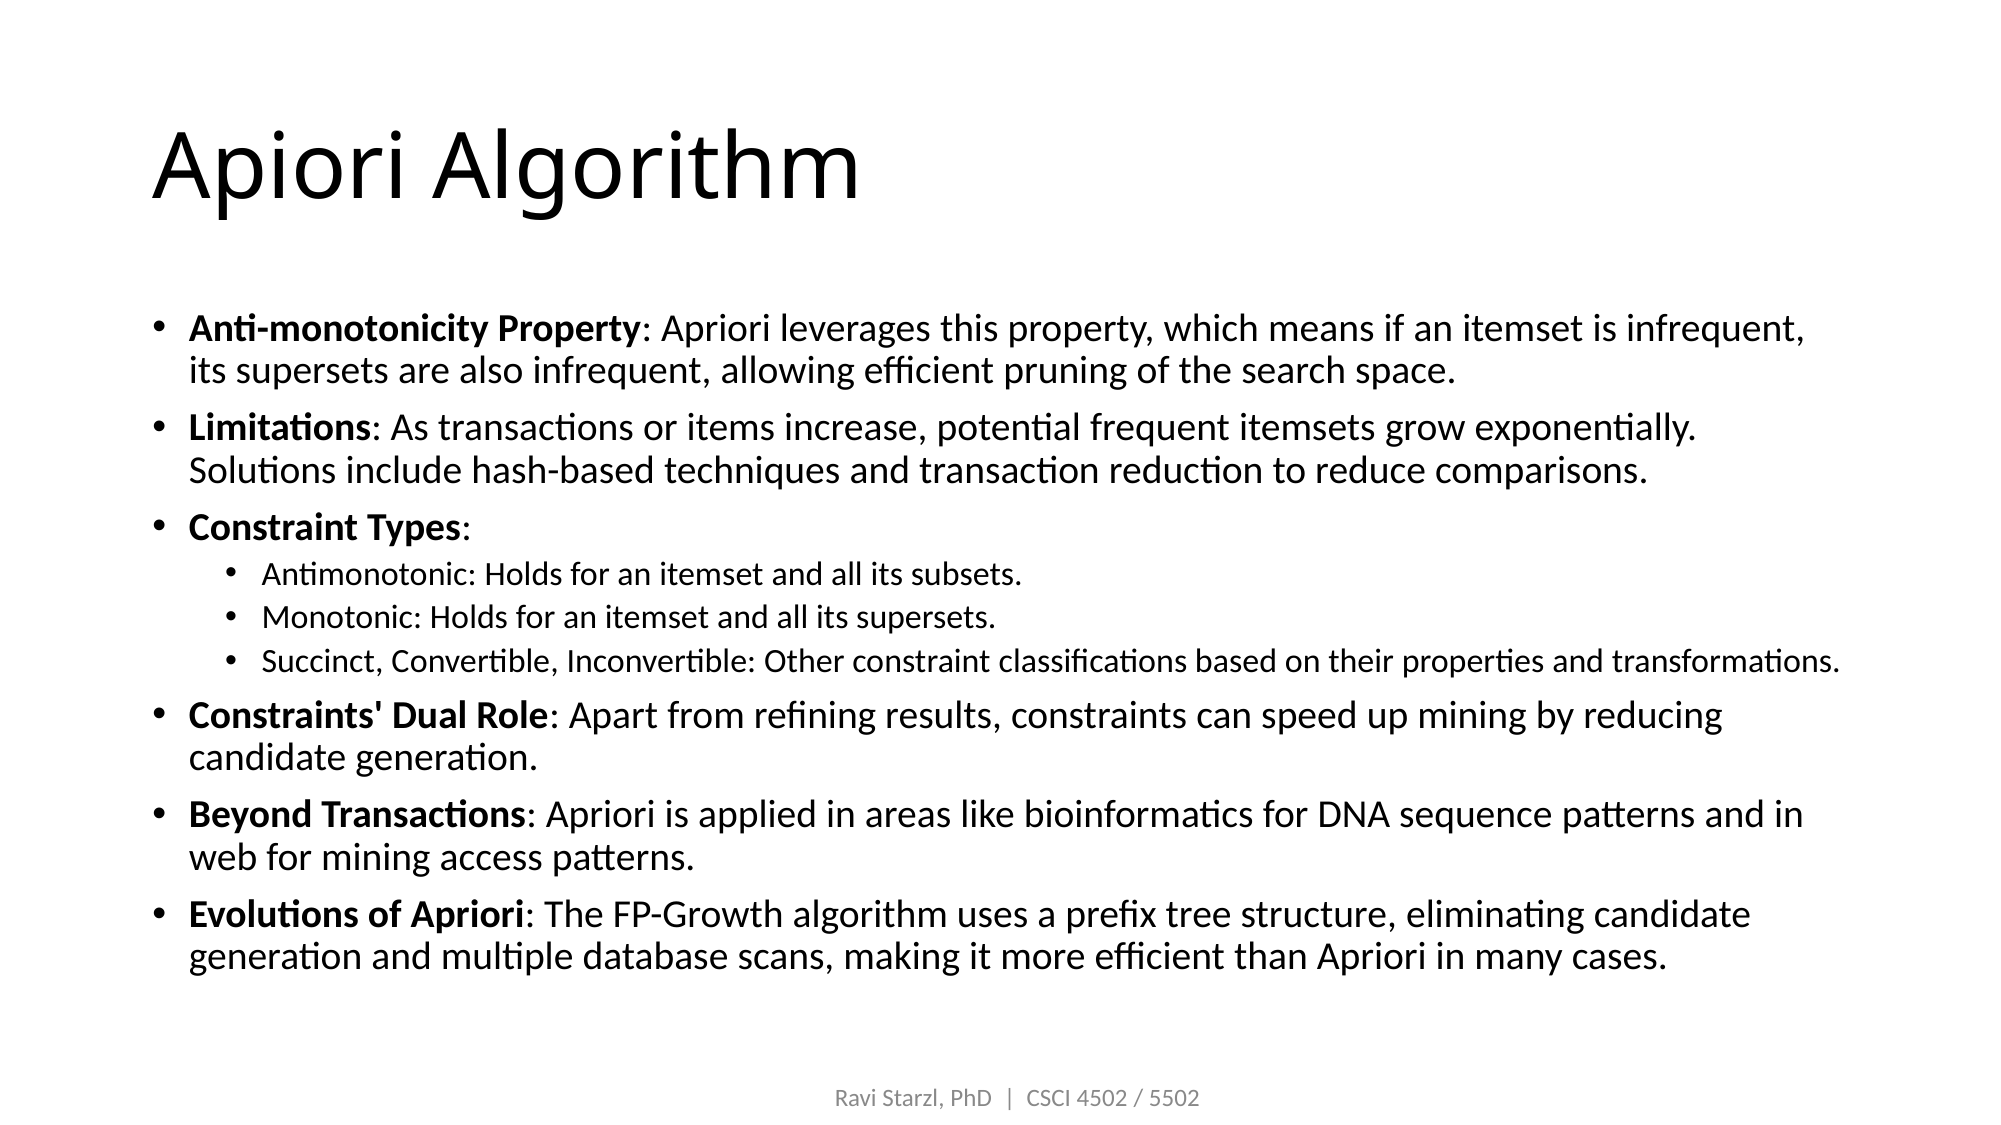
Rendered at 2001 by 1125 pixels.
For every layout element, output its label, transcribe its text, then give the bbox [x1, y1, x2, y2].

list Anti-monotonicity Property: Apriori leverages this property, which means if an itemset is infrequent, its supersets are also infrequent, allowing efficient pruning of the search space. Limitations: As transactions or items increase, potential frequent itemsets grow exponentially. Solutions include hash-based techniques and transaction reduction to reduce comparisons. Constraint Types: Antimonotonic: Holds for an itemset and all its subsets. Monotonic: Holds for an itemset and all its supersets. Succinct, Convertible, Inconvertible: Other constraint classifications based on their properties and transformations. Constraints' Dual Role: Apart from refining results, constraints can speed up mining by reducing candidate generation. Beyond Transactions: Apriori is applied in areas like bioinformatics for DNA sequence patterns and in web for mining access patterns. Evolutions of Apriori: The FP-Growth algorithm uses a prefix tree structure, eliminating candidate generation and multiple database scans, making it more efficient than Apriori in many cases. [137, 299, 1863, 1014]
title Apiori Algorithm [137, 59, 1863, 278]
text_box Ravi Starzl, PhD | CSCI 4502 / 5502 [591, 1073, 1444, 1125]
